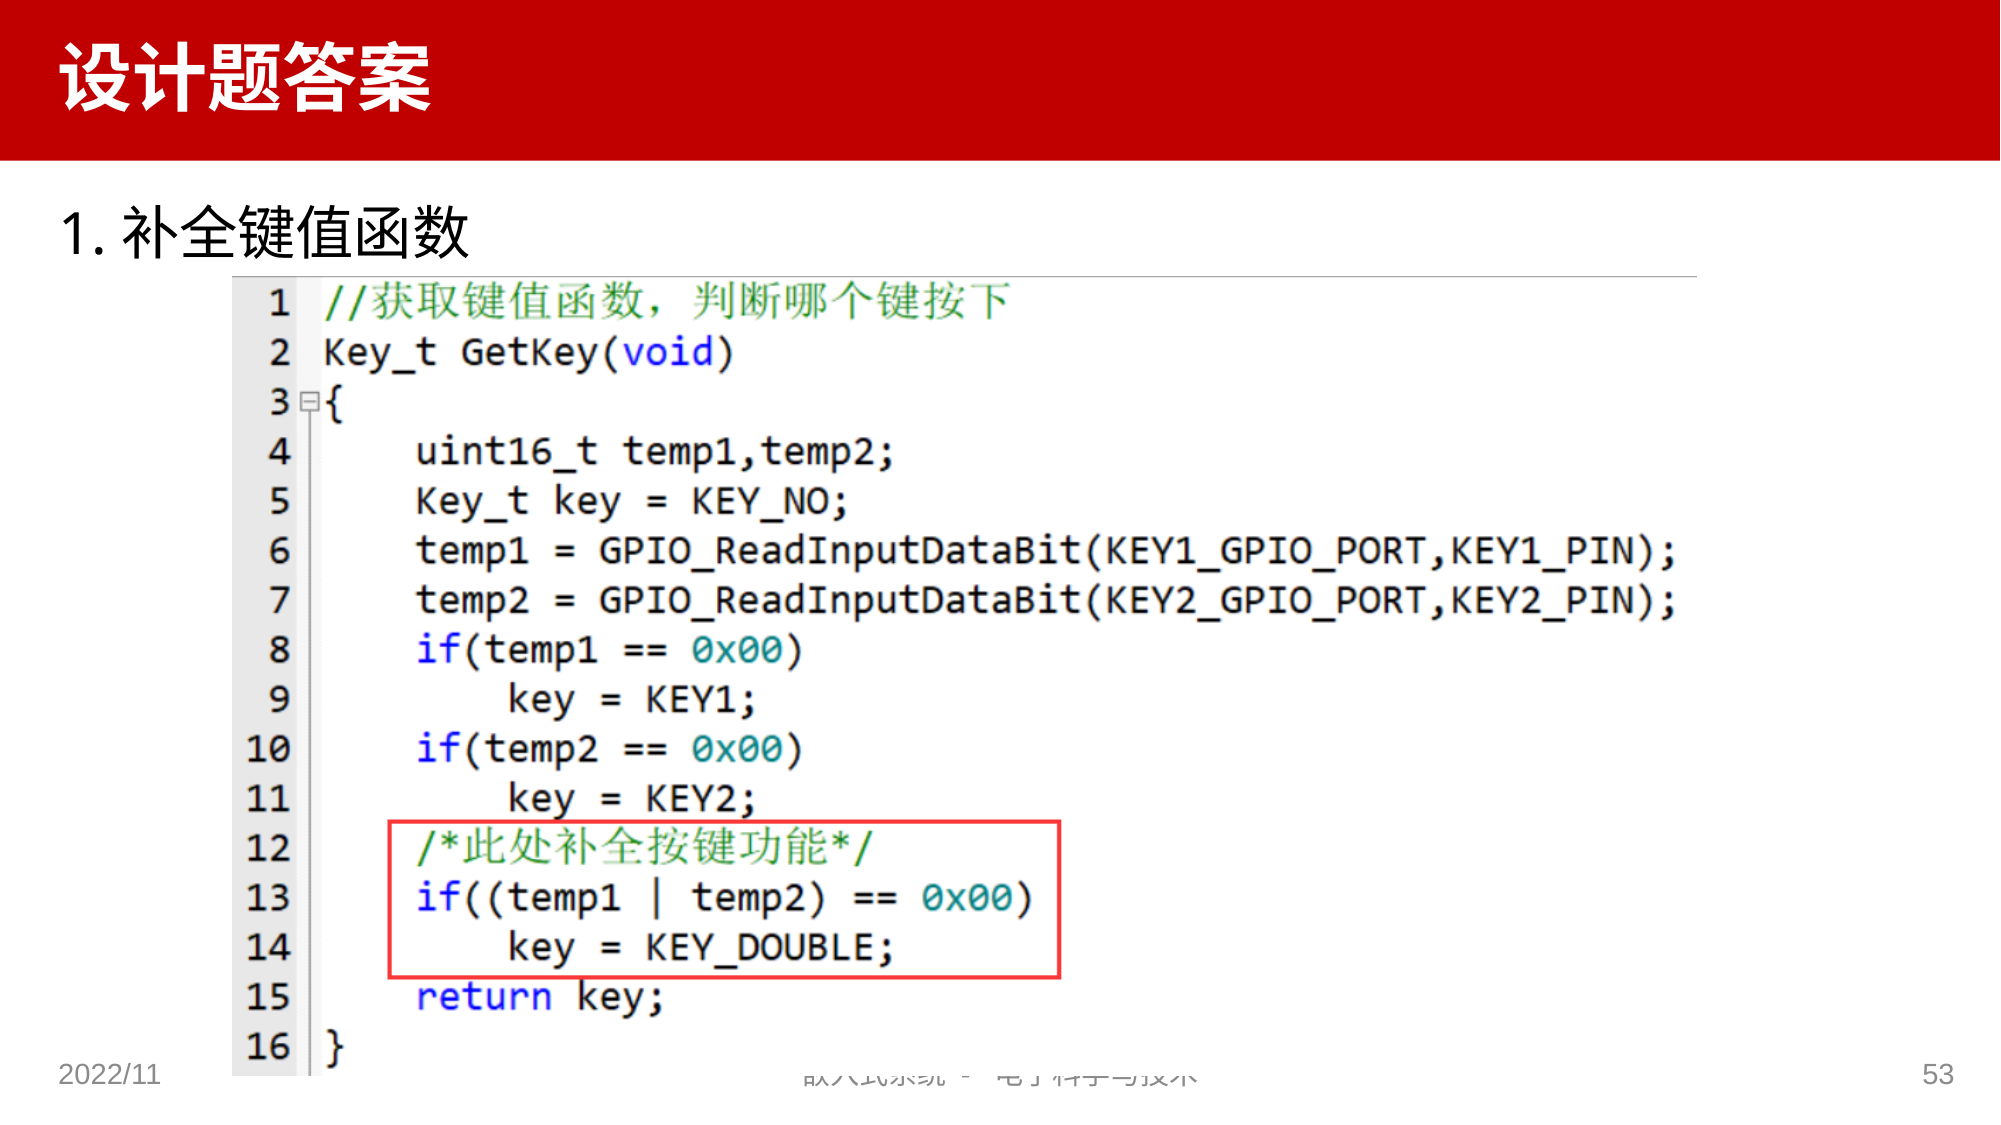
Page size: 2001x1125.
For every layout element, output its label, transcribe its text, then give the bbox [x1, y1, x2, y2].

slide_number 2022/11 [43, 1042, 494, 1103]
text_box [43, 196, 1970, 1024]
picture [232, 276, 1697, 1076]
title 设计题答案 [42, 19, 1768, 144]
slide_number 53 [1519, 1042, 1970, 1103]
footer 嵌入式系统 - 电子科学与技术 [662, 1076, 1338, 1103]
